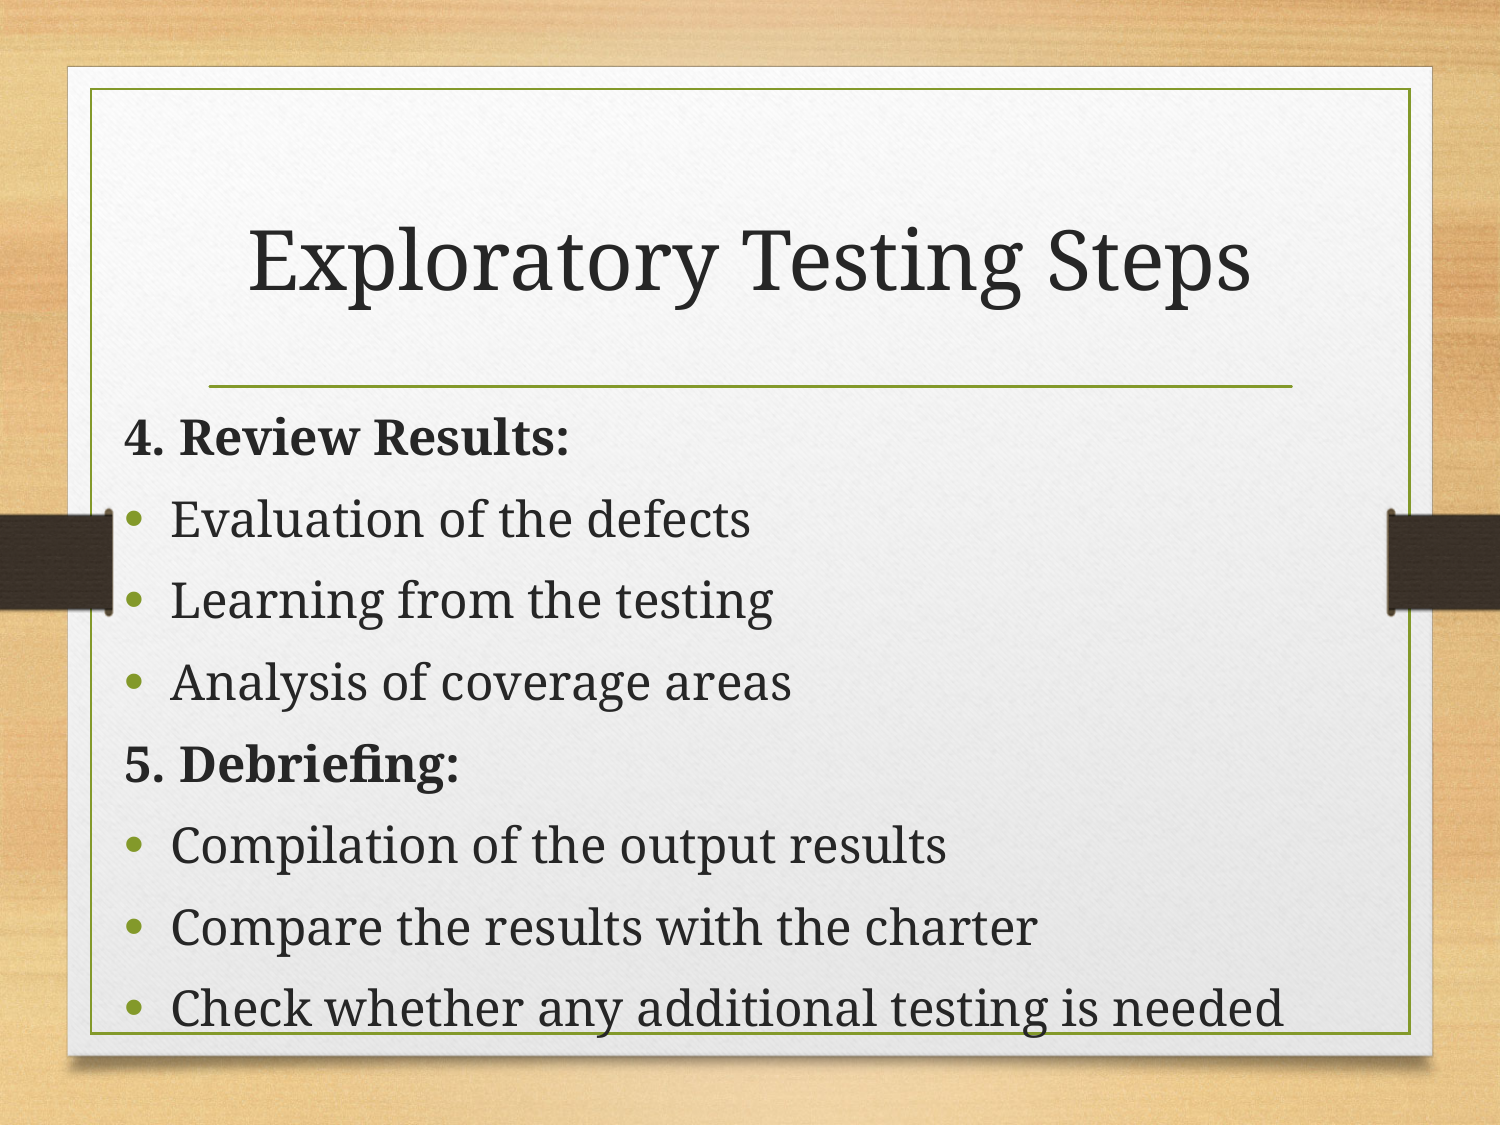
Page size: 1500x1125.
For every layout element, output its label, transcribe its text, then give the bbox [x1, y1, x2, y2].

list 4. Review Results: Evaluation of the defects Learning from the testing Analysis of coverage areas 5. Debriefing: Compilation of the output results Compare the results with the charter Check whether any additional testing is needed [109, 398, 1408, 1047]
picture [0, 0, 1500, 1125]
title Exploratory Testing Steps [193, 150, 1309, 365]
